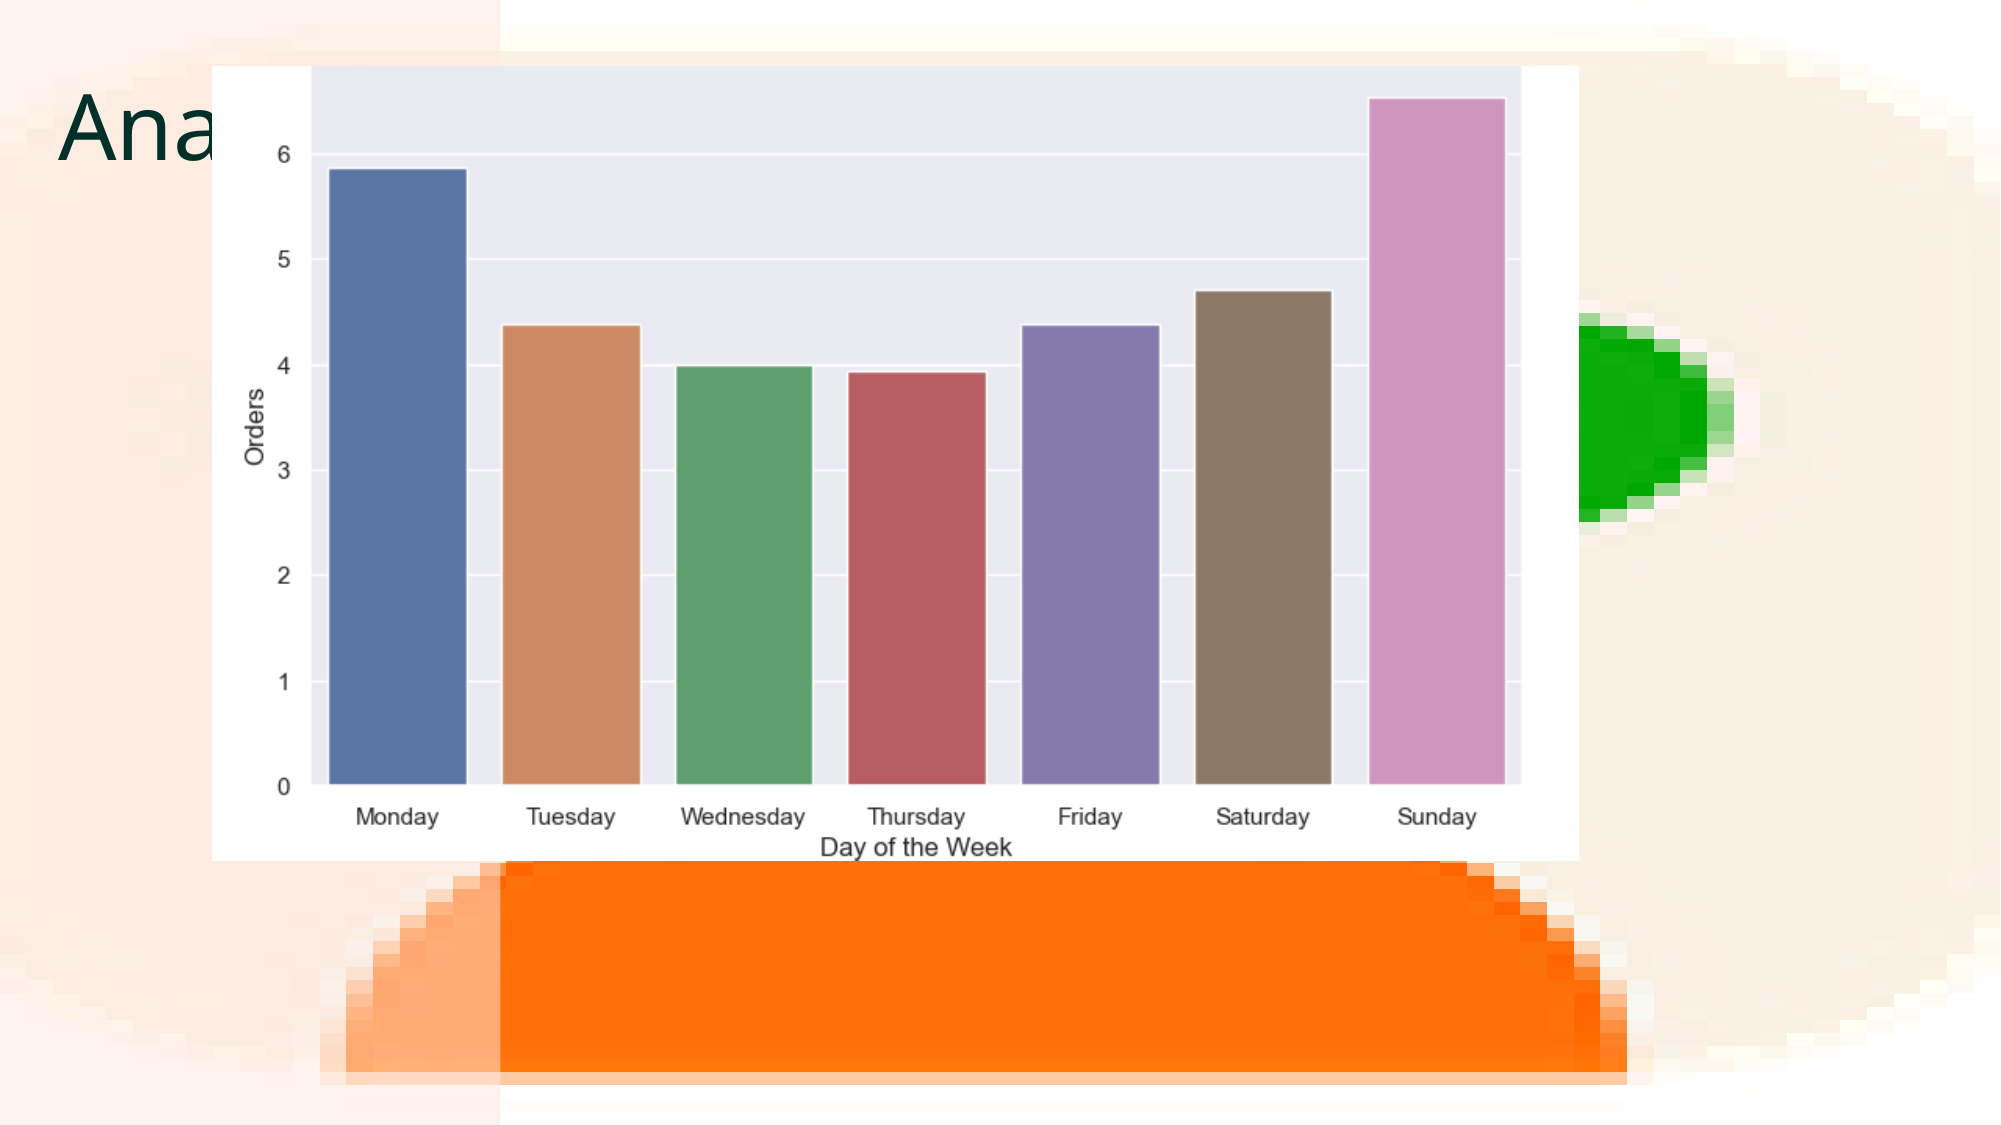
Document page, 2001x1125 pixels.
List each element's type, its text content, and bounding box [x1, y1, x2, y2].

title Analysis [43, 22, 865, 240]
picture [212, 0, 2001, 1125]
